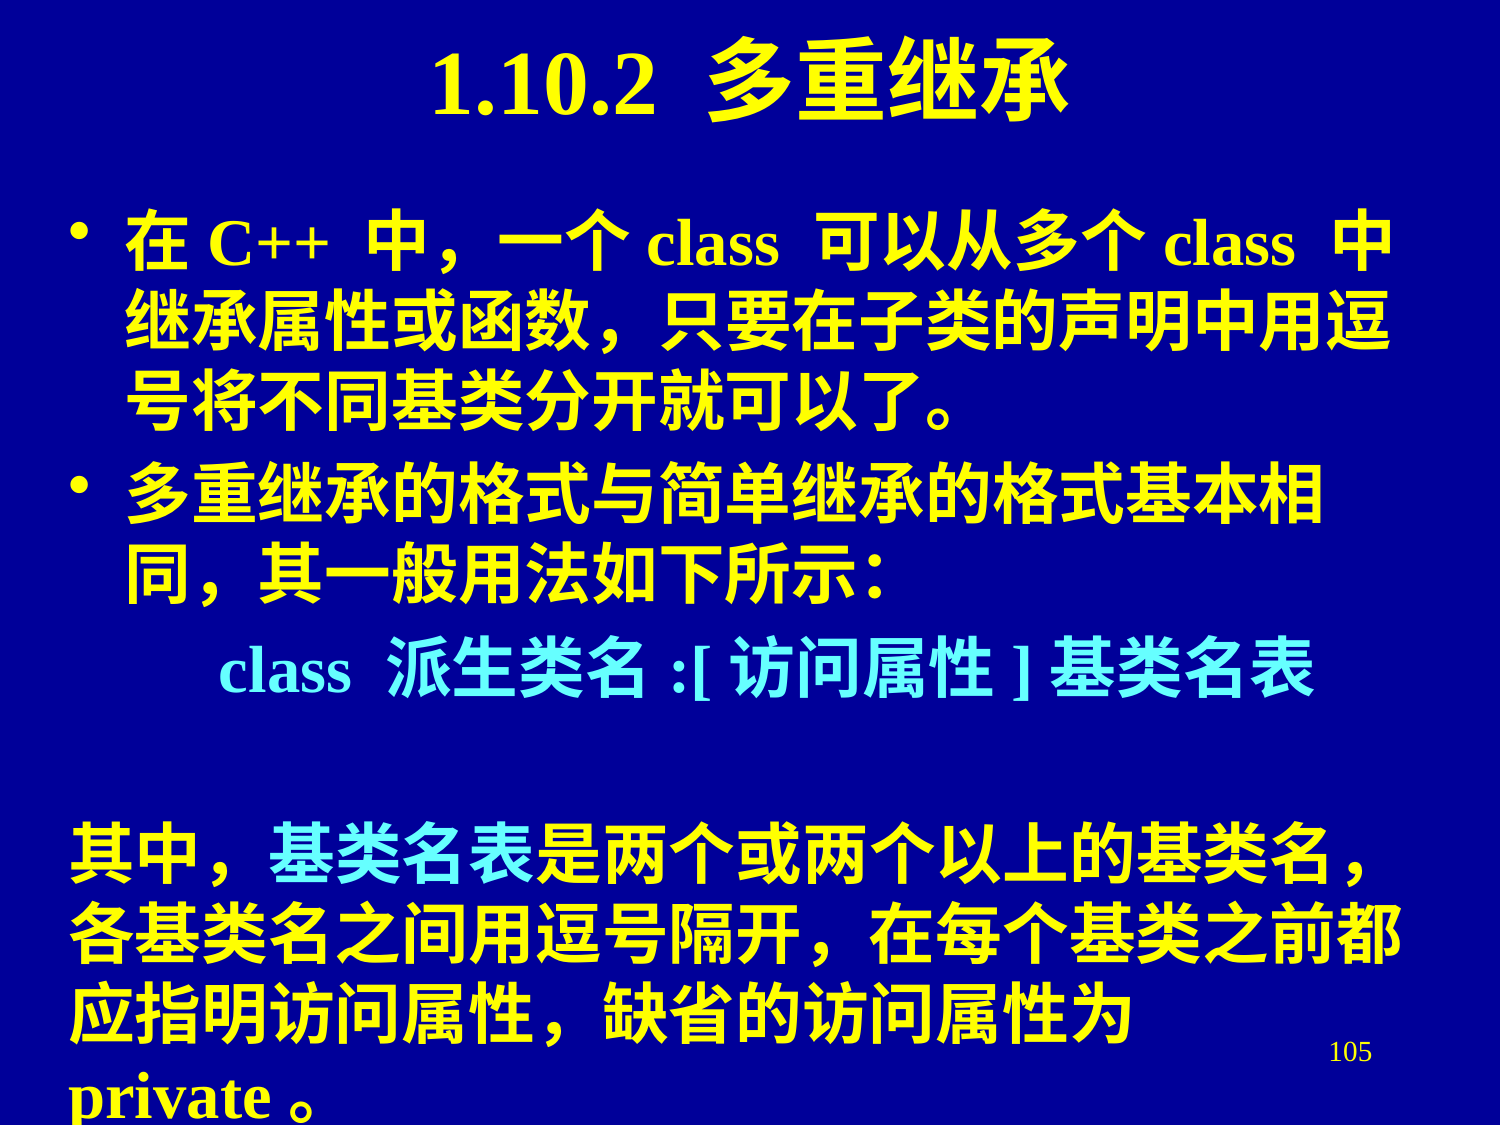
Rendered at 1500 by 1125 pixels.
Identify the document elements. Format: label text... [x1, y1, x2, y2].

slide_number 105 [1074, 1025, 1388, 1100]
list 在C++ 中，一个class 可以从多个class 中继承属性或函数，只要在子类的声明中用逗号将不同基类分开就可以了。 多重继承的格式与简单继承的格式基本相同，其一般用法如下所示： class 派生类名:[访问属性]基类名表 其中，基类名表是两个或两个以上的基类名，各基类名之间用逗号隔开，在每个基类之前都应指明访问属性，缺省的访问属性为private。 [53, 191, 1447, 1100]
title 1.10.2 多重继承 [112, 30, 1388, 126]
